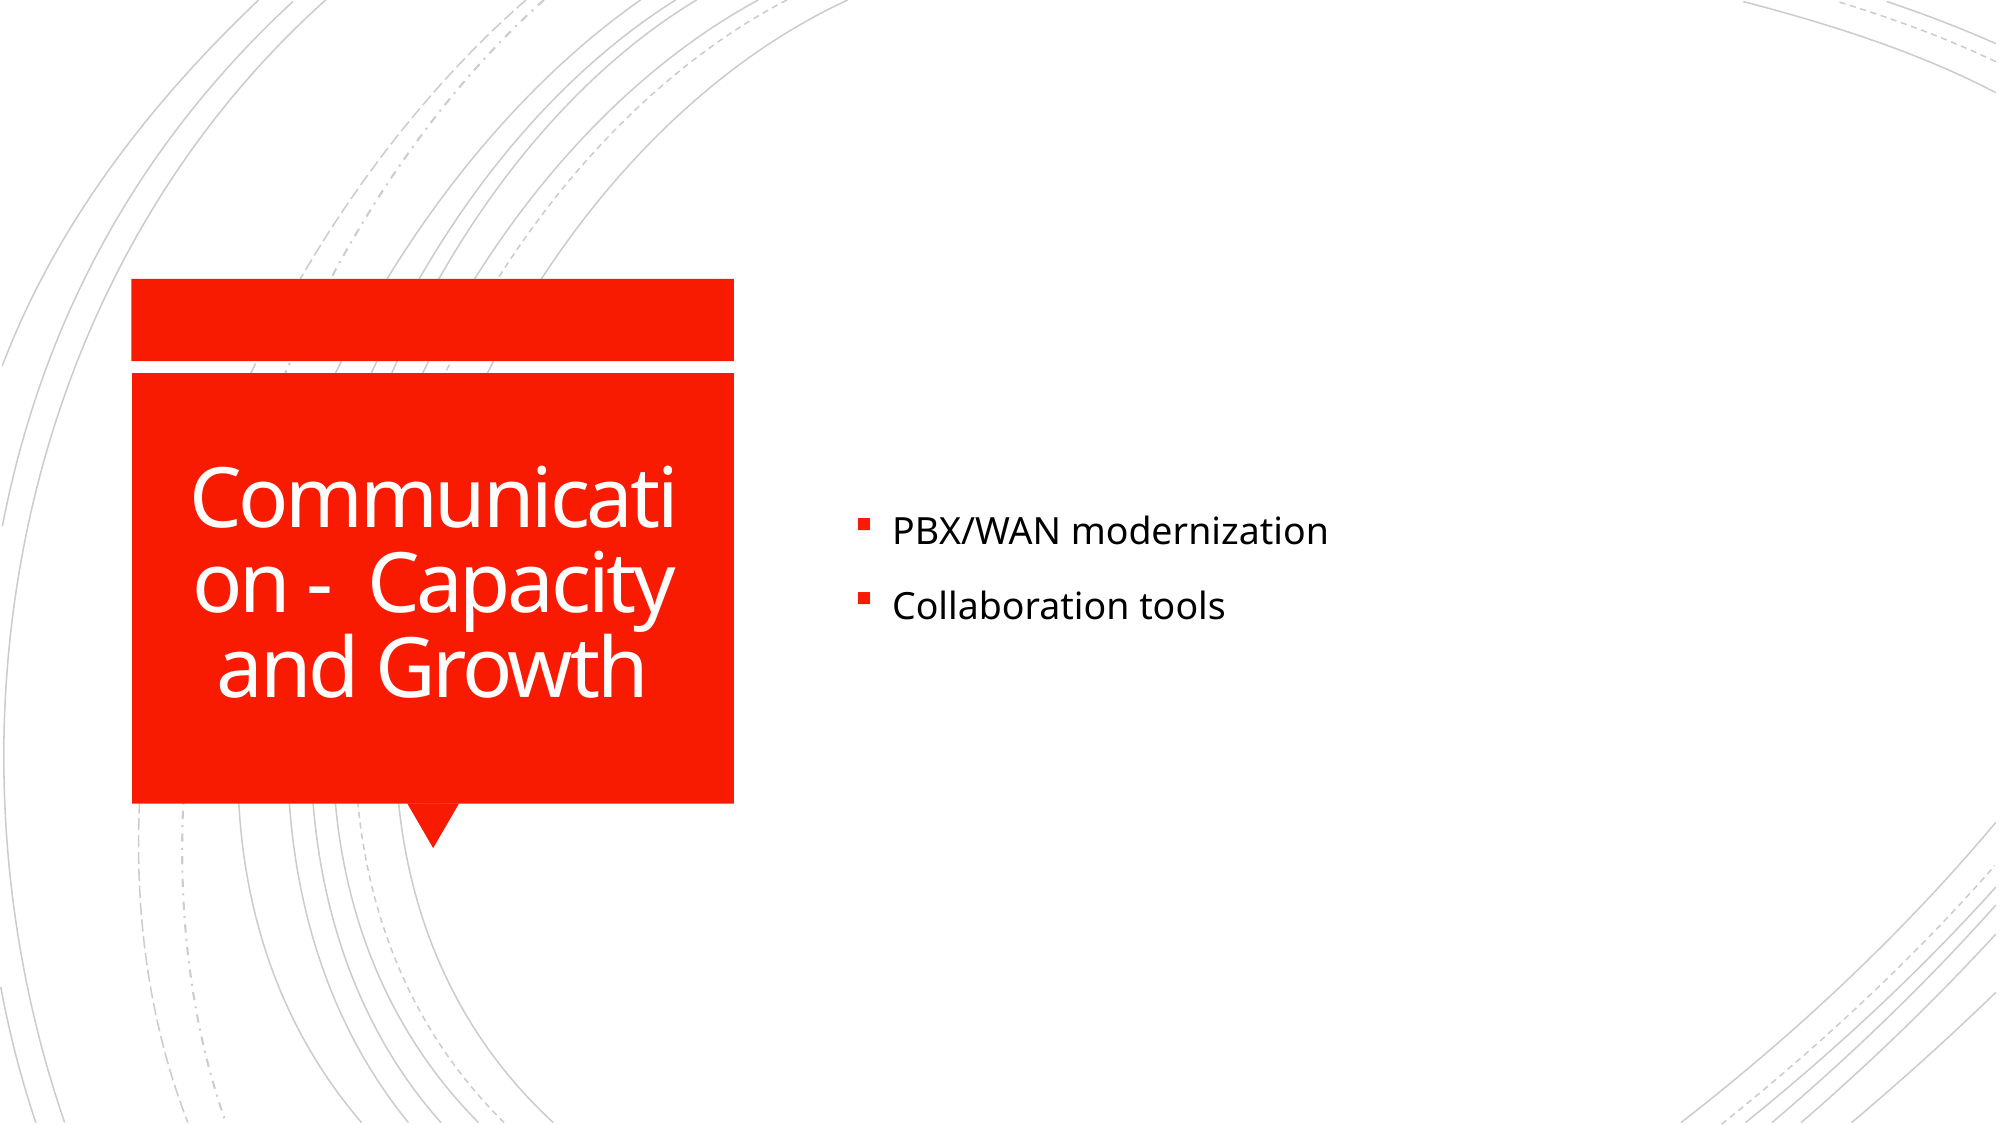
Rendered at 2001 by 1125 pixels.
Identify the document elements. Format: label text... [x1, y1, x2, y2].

title Communication - Capacity and Growth [145, 385, 720, 789]
list PBX/WAN modernization Collaboration tools [839, 131, 1871, 993]
